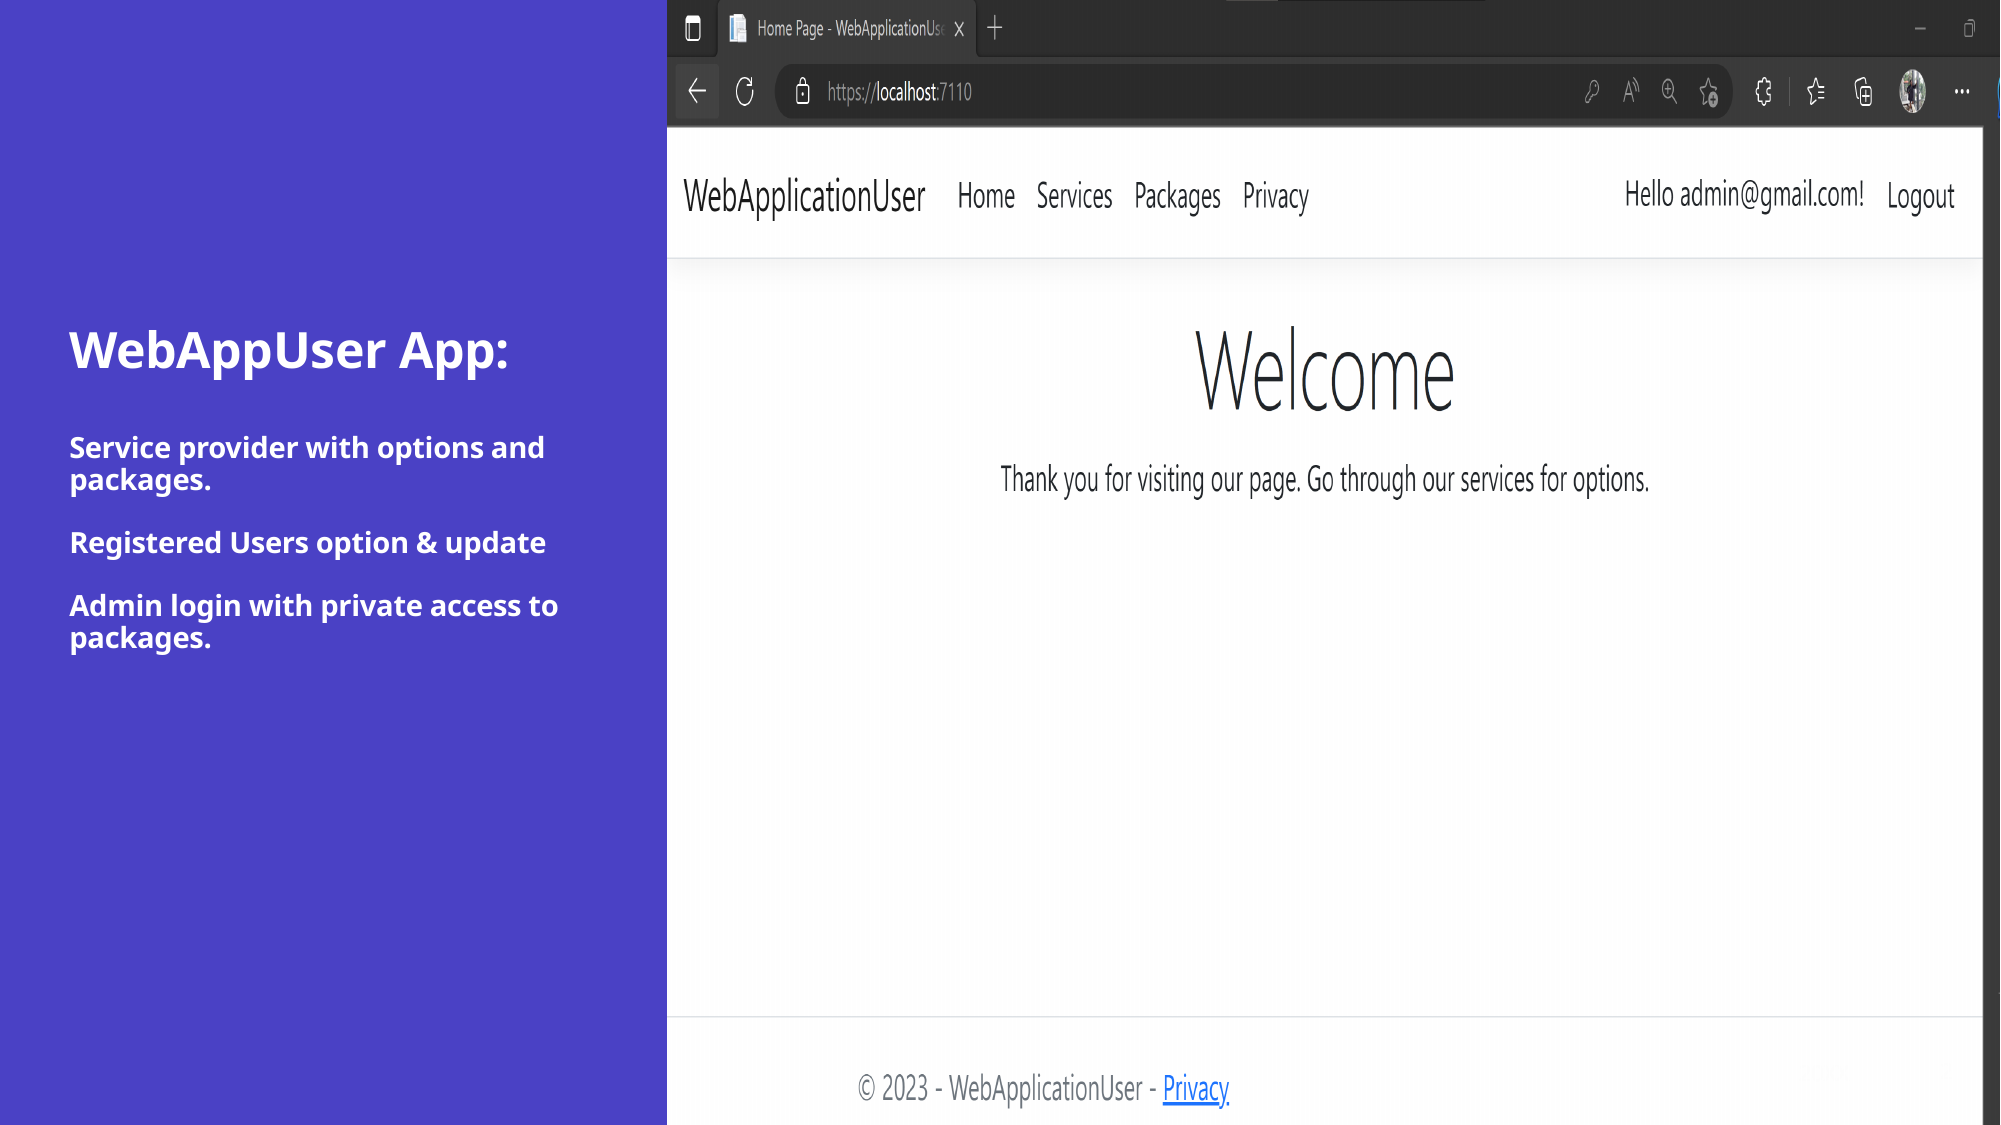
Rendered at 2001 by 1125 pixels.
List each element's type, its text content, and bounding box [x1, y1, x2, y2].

picture [667, 0, 2000, 1125]
title WebAppUser App: Service provider with options and packages. Registered Users option & update Admin login with private access to packages. [54, 100, 581, 719]
